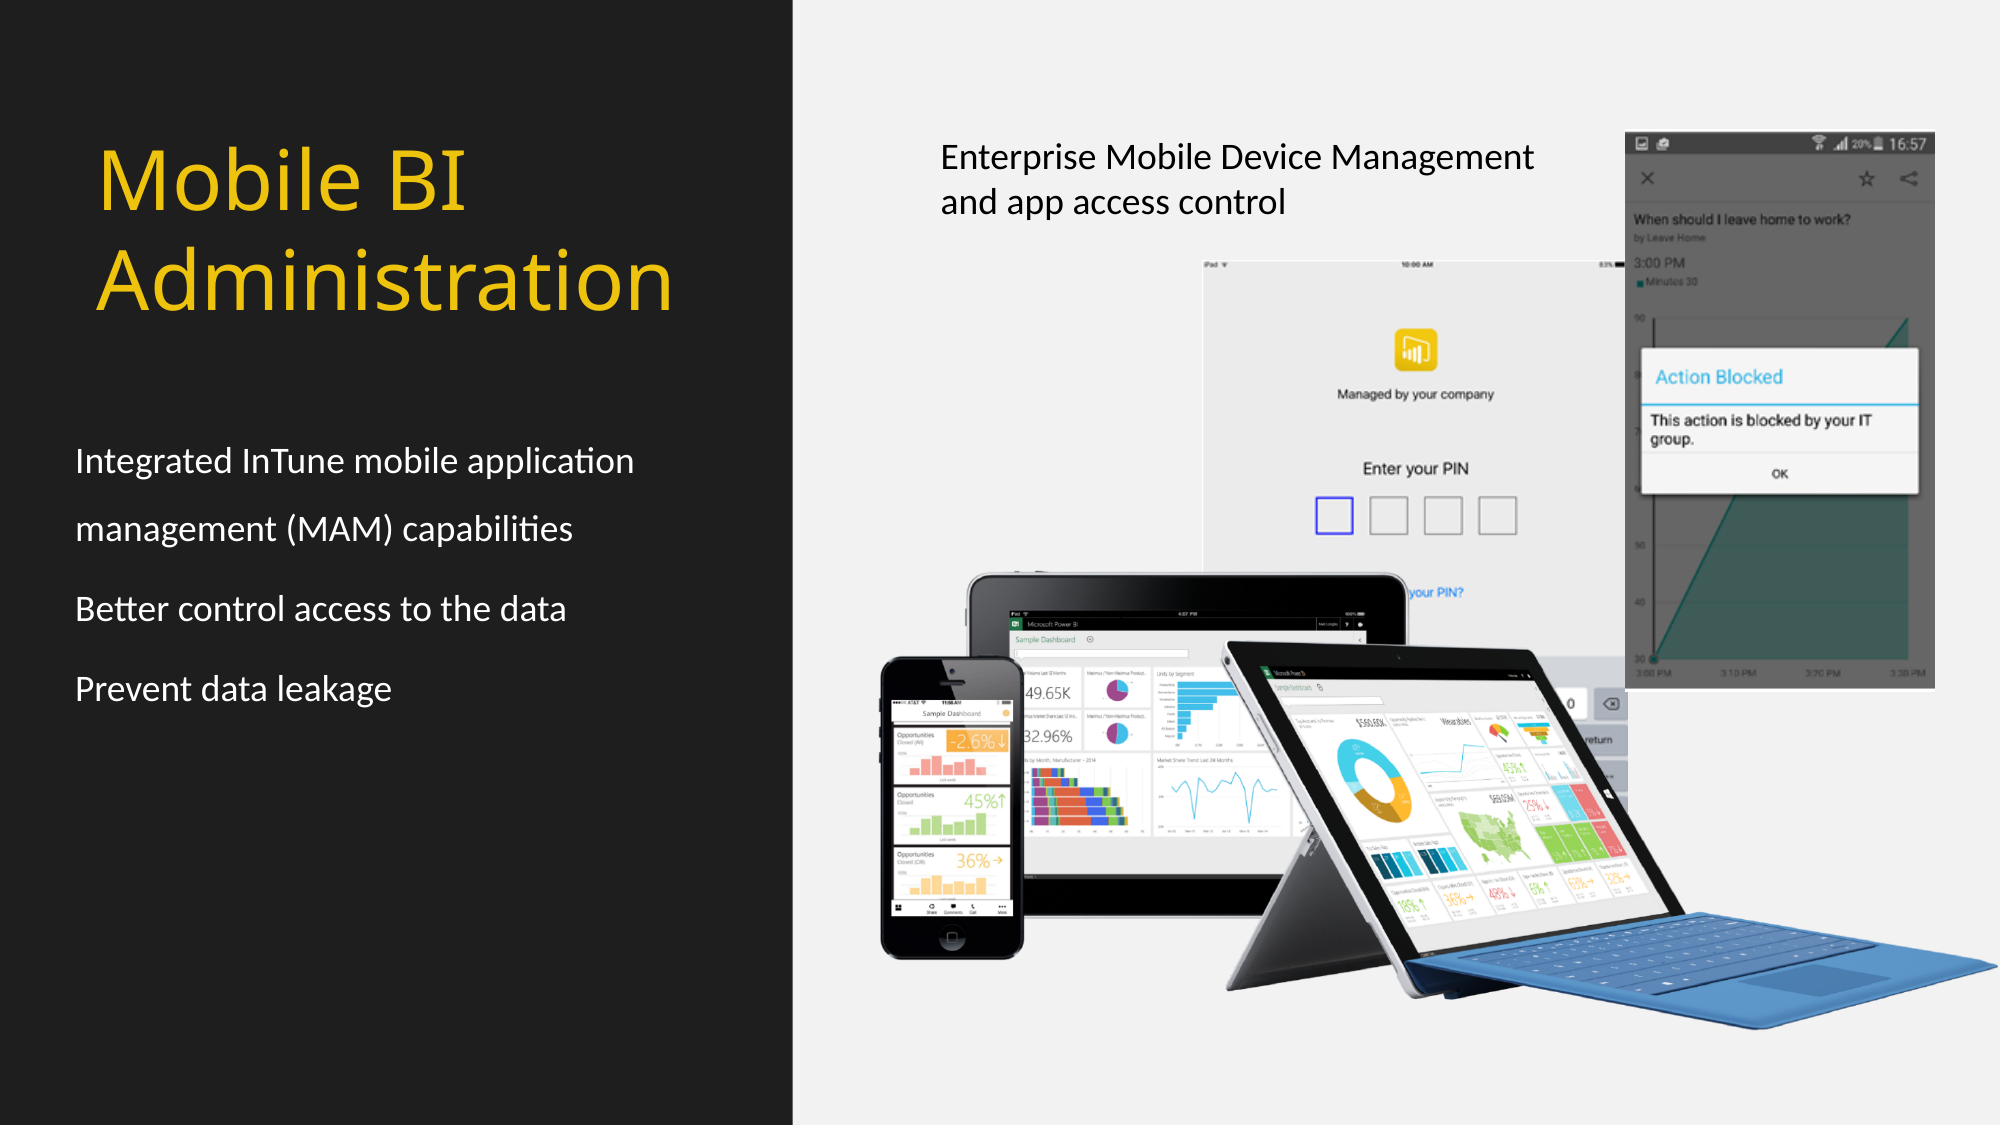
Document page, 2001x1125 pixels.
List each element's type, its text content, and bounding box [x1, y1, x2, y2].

text_box Enterprise Mobile Device Management and app access control [925, 124, 1551, 230]
text_box Integrated InTune mobile application management (MAM) capabilities Better control access to the data Prevent data leakage [51, 406, 719, 717]
text_box Mobile BI Administration [82, 119, 719, 335]
picture [870, 129, 2001, 1036]
text_box [792, 0, 2000, 1125]
